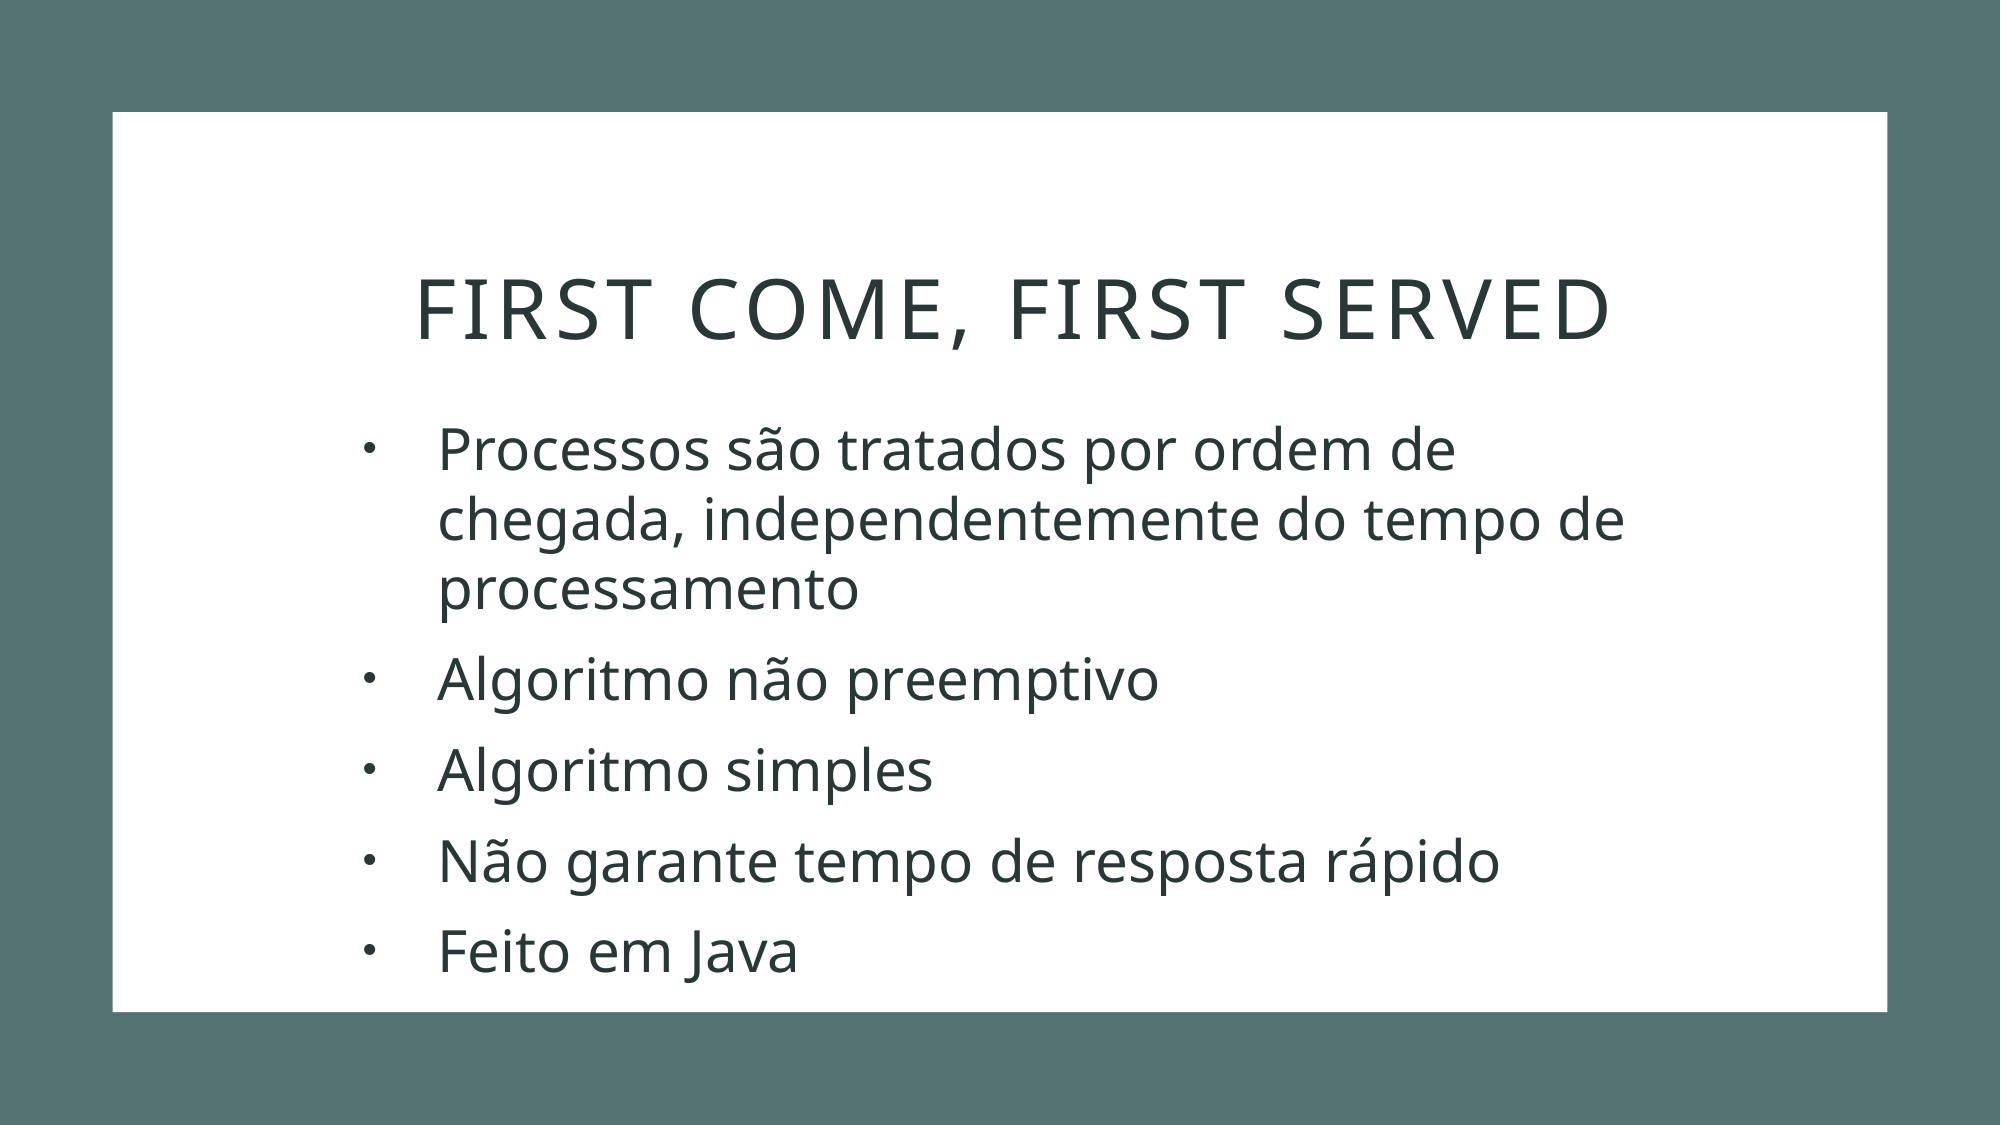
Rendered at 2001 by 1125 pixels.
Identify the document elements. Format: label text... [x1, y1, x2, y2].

text_box [0, 0, 2000, 1125]
subtitle Processos são tratados por ordem de chegada, independentemente do tempo de processamento Algoritmo não preemptivo Algoritmo simples Não garante tempo de resposta rápido Feito em Java [347, 404, 1679, 996]
text_box [111, 111, 1888, 1013]
title First come, First Served [347, 0, 1679, 366]
